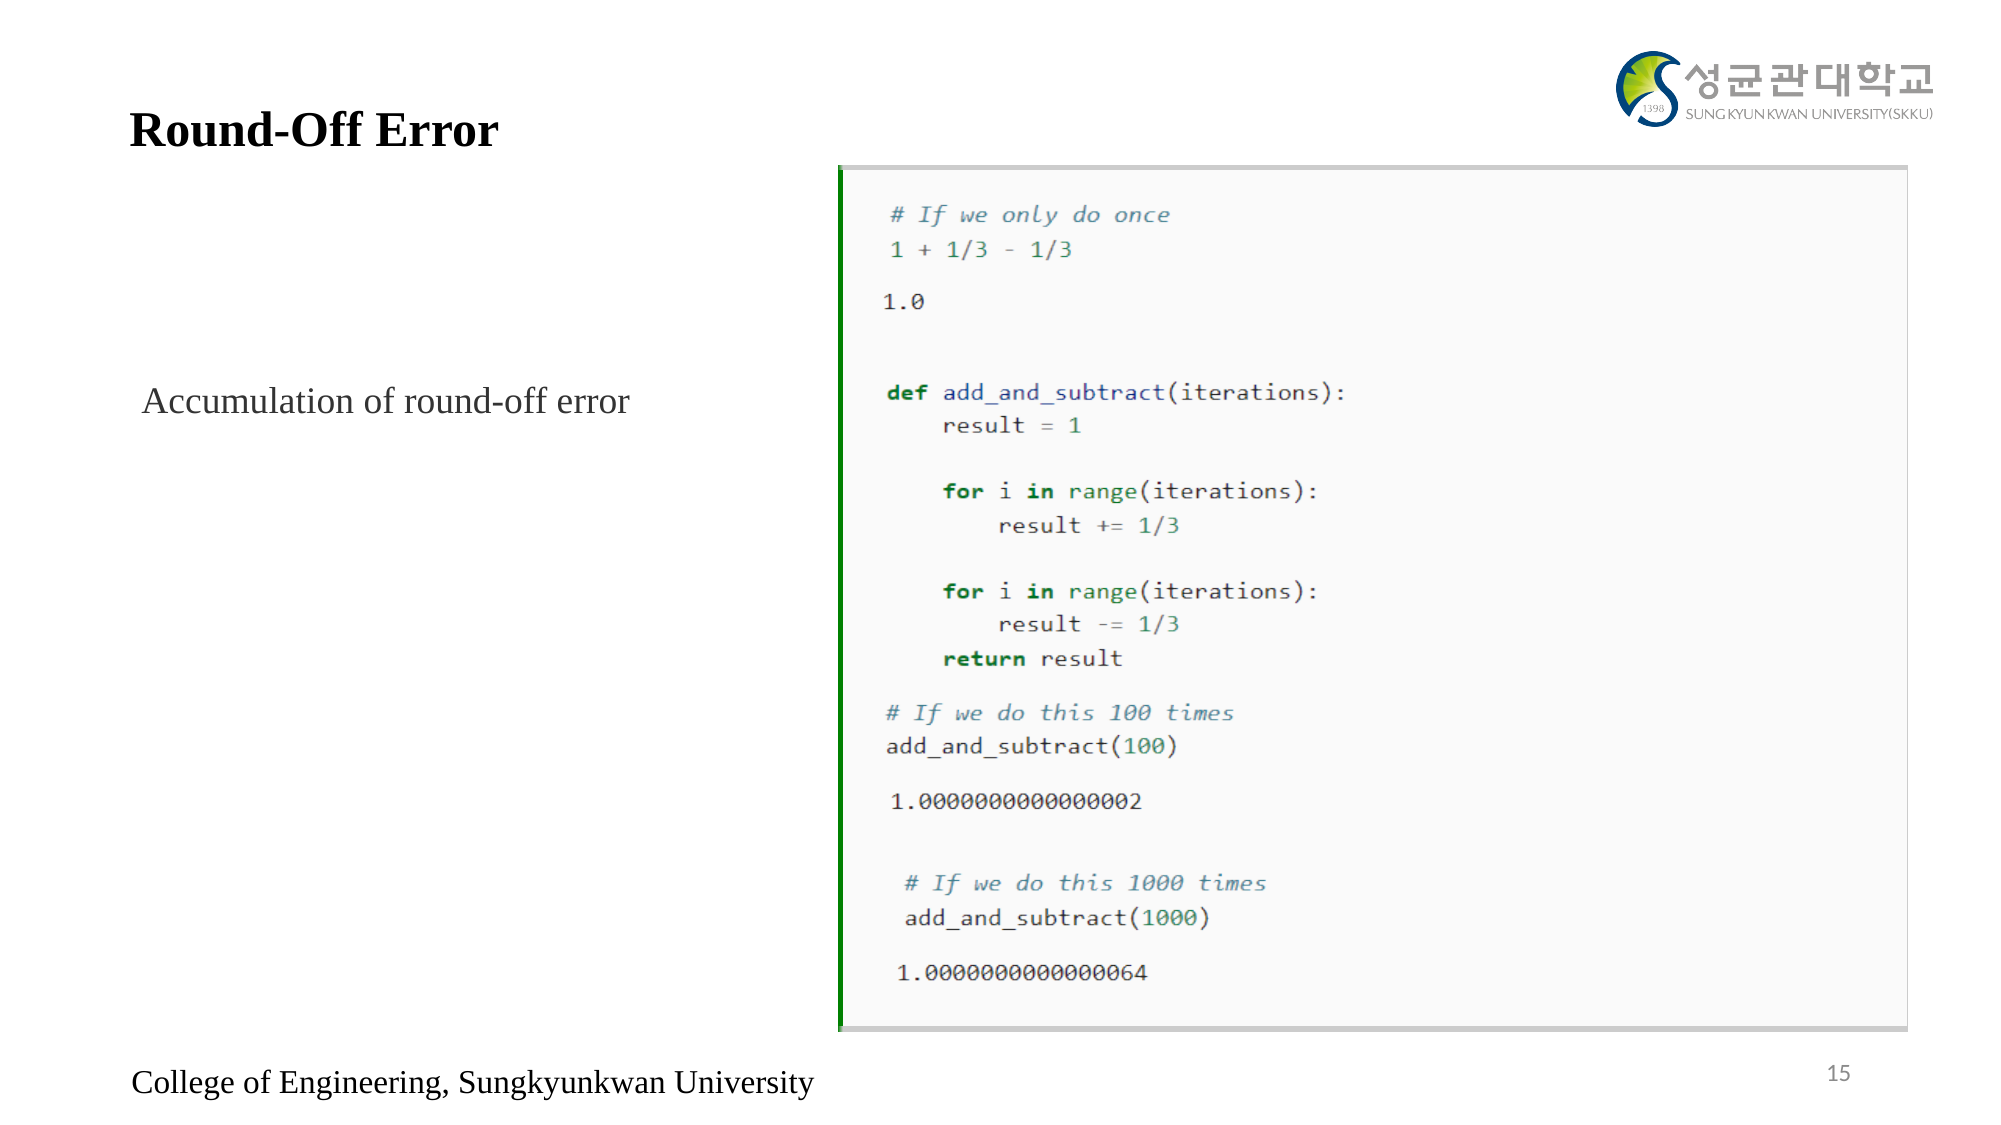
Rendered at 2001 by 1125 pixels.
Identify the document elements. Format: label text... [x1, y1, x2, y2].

text_box Accumulation of round-off error [126, 369, 834, 429]
text_box Round-Off Error [114, 88, 515, 164]
text_box College of Engineering, Sungkyunkwan University [116, 1053, 831, 1108]
slide_number 15 [1416, 1054, 1867, 1102]
picture [1616, 51, 1933, 127]
picture [834, 149, 1915, 1054]
